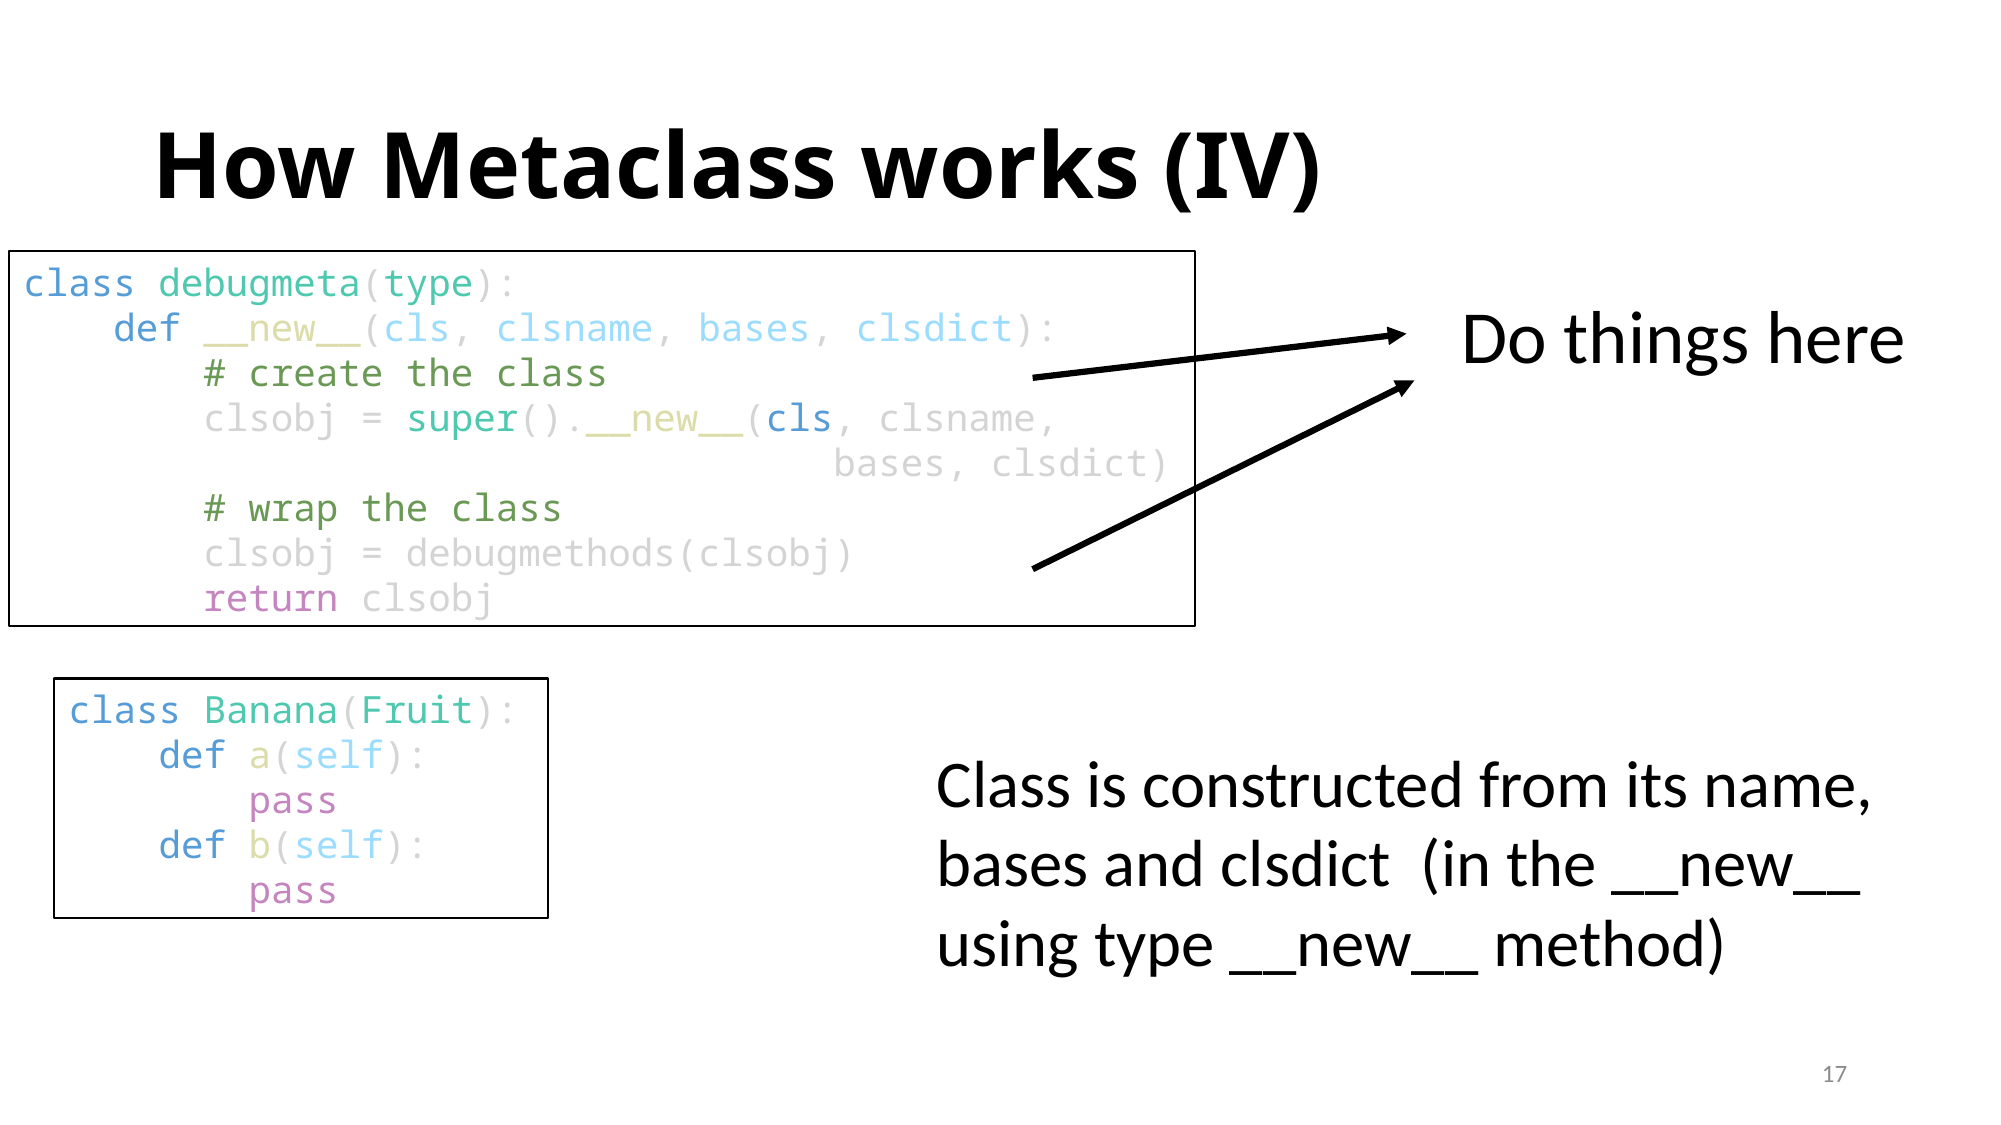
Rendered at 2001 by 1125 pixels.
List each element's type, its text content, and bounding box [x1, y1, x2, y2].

slide_number 17 [1412, 1042, 1863, 1103]
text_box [1032, 333, 1407, 378]
text_box Class is constructed from its name, bases and clsdict (in the __new__ using type __new__ method) [921, 732, 1891, 988]
text_box Do things here [1446, 280, 1922, 386]
text_box class Banana(Fruit): def a(self): pass def b(self): pass [53, 678, 549, 919]
text_box class debugmeta(type): def __new__(cls, clsname, bases, clsdict): # create the class clsobj = super().__new__(cls, clsname, bases, clsdict) # wrap the class clsobj = debugmethods(clsobj) return clsobj [8, 251, 1196, 626]
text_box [1032, 380, 1415, 570]
title How Metaclass works (IV) [137, 59, 1863, 278]
